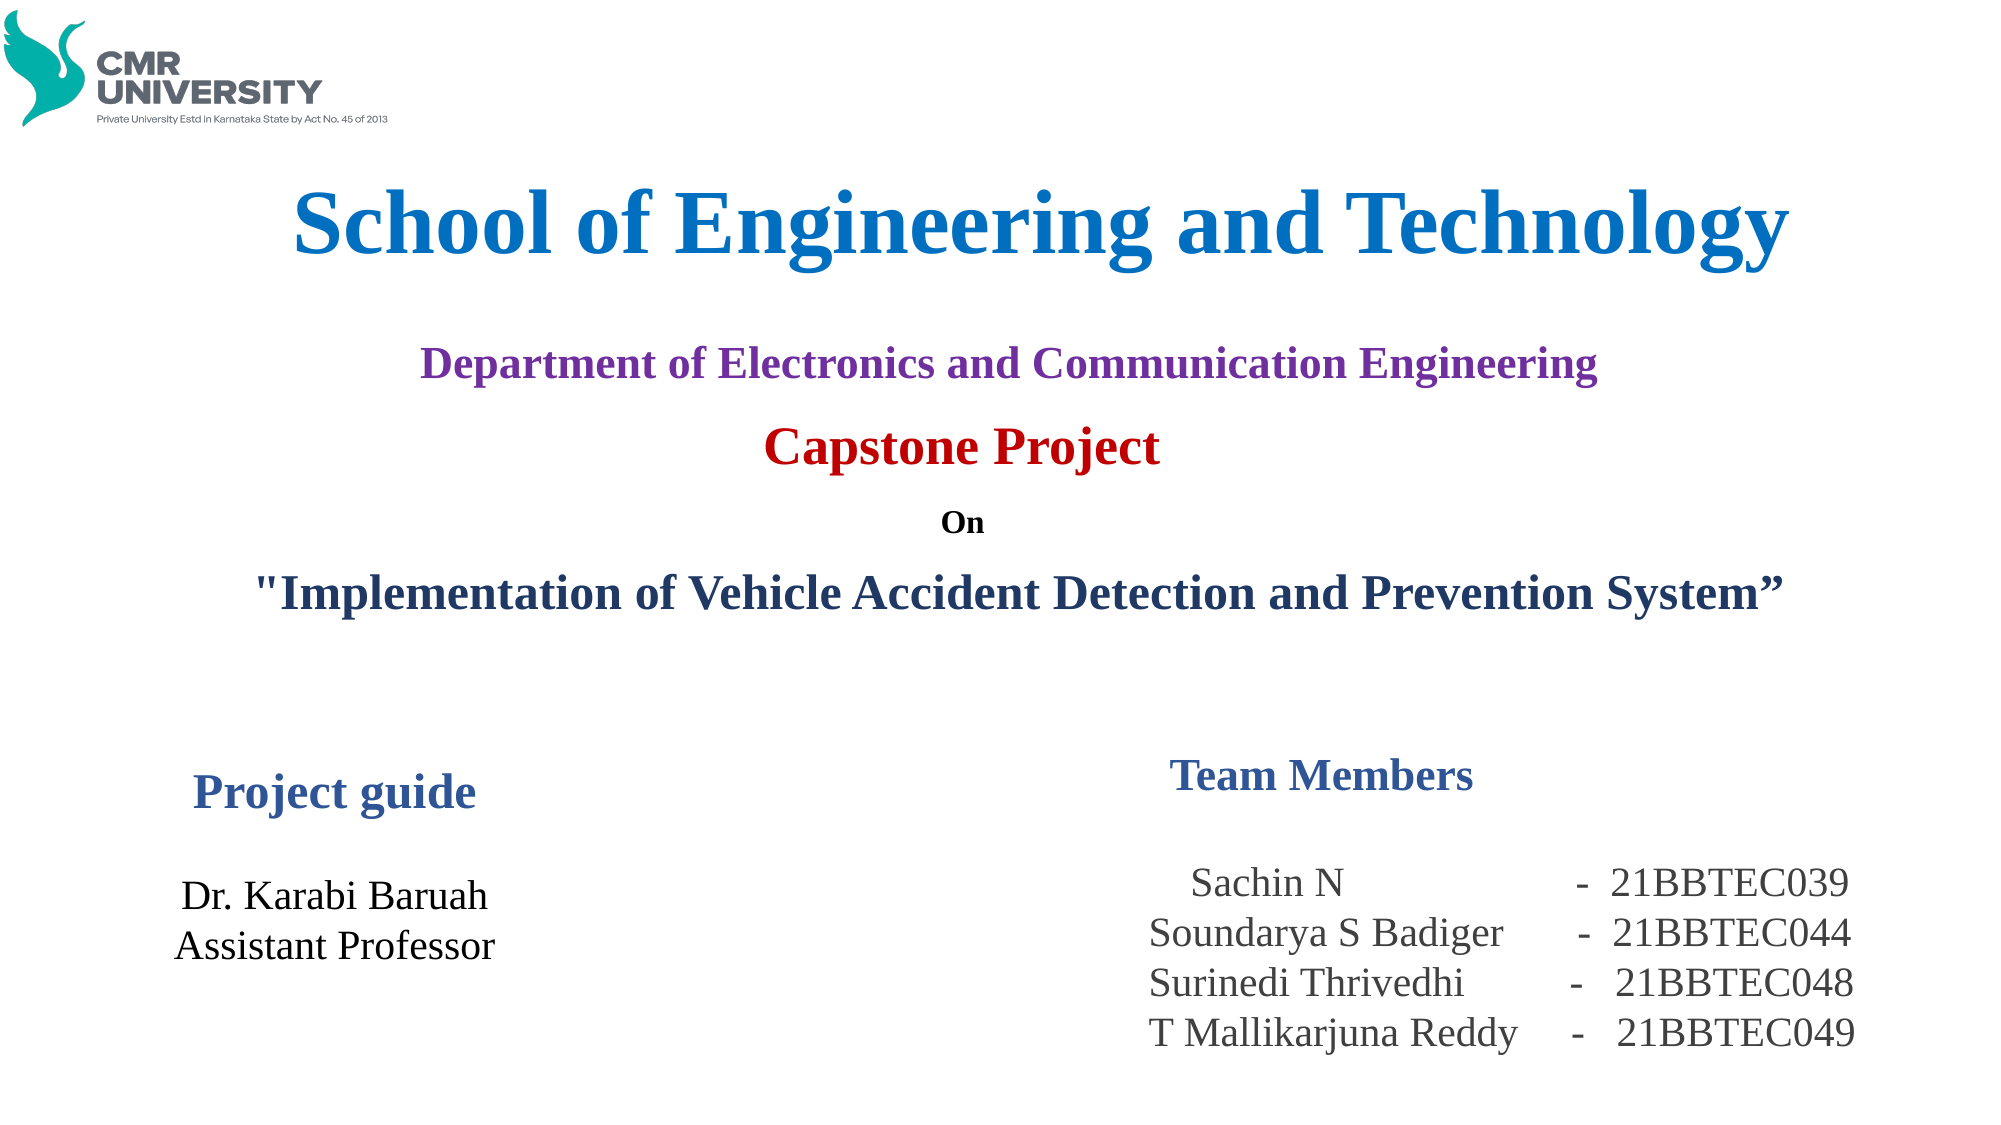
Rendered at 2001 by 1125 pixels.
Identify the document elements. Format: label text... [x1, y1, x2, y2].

text_box Project guide Dr. Karabi Baruah Assistant Professor [0, 750, 835, 976]
text_box School of Engineering and Technology [278, 154, 1823, 280]
text_box "Implementation of Vehicle Accident Detection and Prevention System” [237, 492, 1807, 627]
picture [0, 9, 388, 128]
text_box Department of Electronics and Communication Engineering [403, 325, 1698, 395]
text_box Team Members Sachin N - 21BBTEC039 Soundarya S Badiger - 21BBTEC044 Surinedi Thrivedhi - 21BBTEC048 T Mallikarjuna Reddy - 21BBTEC049 [1133, 737, 2000, 1062]
text_box Capstone Project On [712, 403, 1250, 548]
